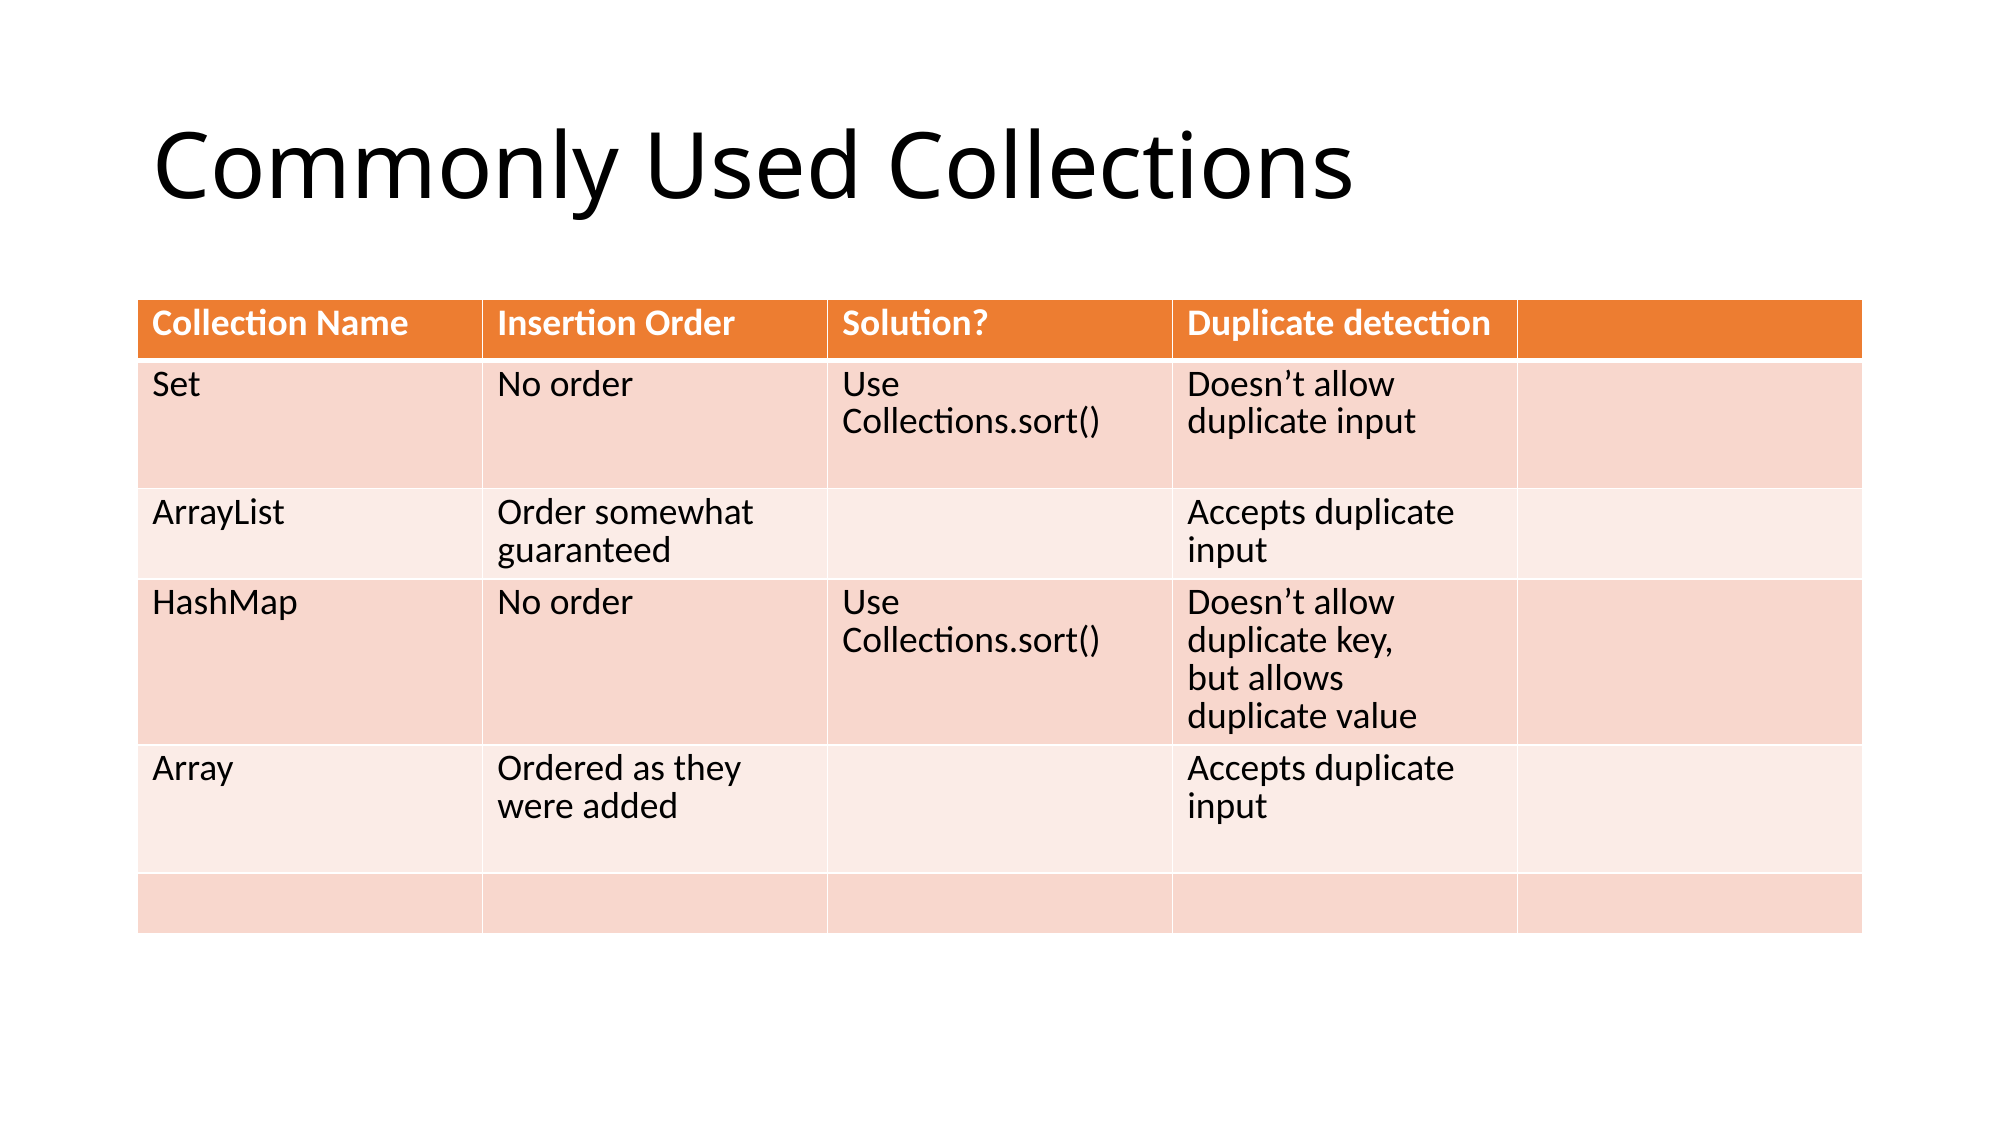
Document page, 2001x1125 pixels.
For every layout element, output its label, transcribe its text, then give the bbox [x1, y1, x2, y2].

title Commonly Used Collections [137, 59, 1863, 278]
table_cell No order [483, 580, 827, 744]
table_cell [1518, 489, 1862, 578]
table_cell Array [138, 746, 482, 872]
table_cell [1518, 363, 1862, 488]
table_cell Accepts duplicate input [1173, 746, 1517, 872]
table_header Duplicate detection [1173, 300, 1517, 358]
table_cell [138, 874, 482, 933]
table_header [1518, 300, 1862, 358]
table_header Solution? [828, 300, 1172, 358]
table_cell [828, 489, 1172, 578]
table_cell [828, 746, 1172, 872]
table_cell ArrayList [138, 489, 482, 578]
table_cell Order somewhat guaranteed [483, 489, 827, 578]
table_cell No order [483, 363, 827, 488]
table_cell Doesn’t allow duplicate input [1173, 363, 1517, 488]
table_cell Use Collections.sort() [828, 580, 1172, 744]
table_cell Set [138, 363, 482, 488]
table_header Collection Name [138, 300, 482, 358]
table_header Insertion Order [483, 300, 827, 358]
table_cell Accepts duplicate input [1173, 489, 1517, 578]
table_cell [1173, 874, 1517, 933]
table_cell Doesn’t allow duplicate key, but allows duplicate value [1173, 580, 1517, 744]
table_cell Ordered as they were added [483, 746, 827, 872]
table_cell [1518, 874, 1862, 933]
table_cell Use Collections.sort() [828, 363, 1172, 488]
table_cell HashMap [138, 580, 482, 744]
table_cell [1518, 746, 1862, 872]
table_cell [828, 874, 1172, 933]
table_cell [483, 874, 827, 933]
table_cell [1518, 580, 1862, 744]
